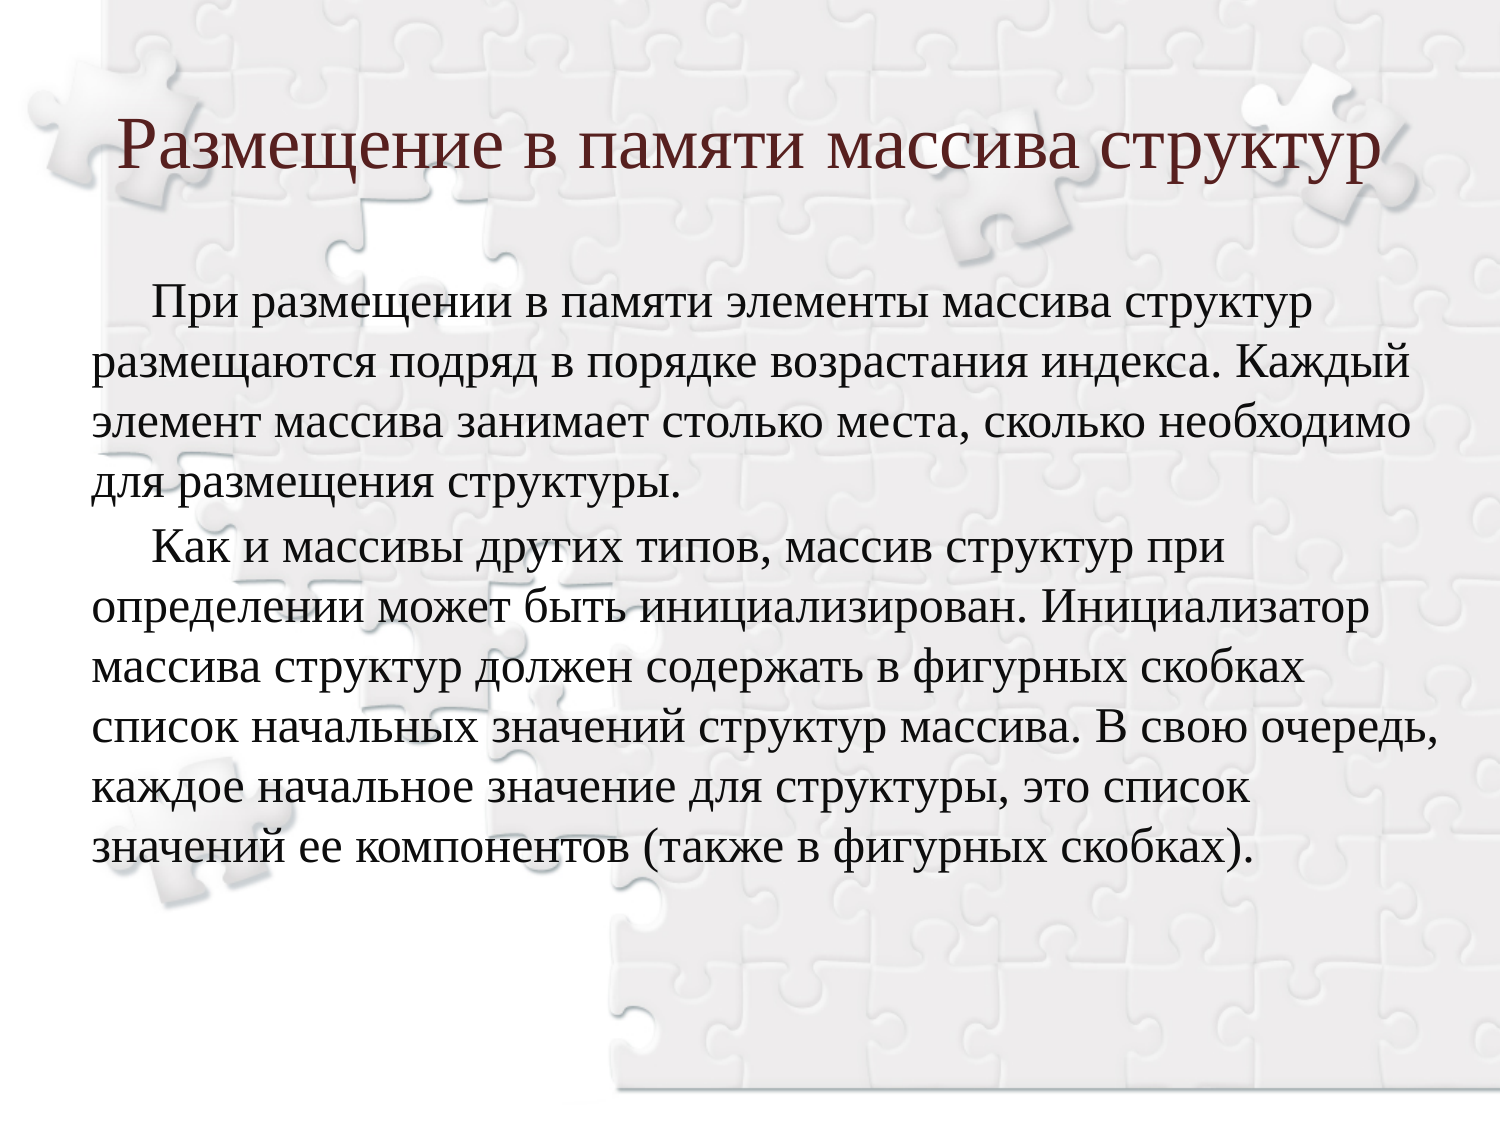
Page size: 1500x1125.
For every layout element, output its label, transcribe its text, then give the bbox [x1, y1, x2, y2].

picture [0, 0, 1500, 1125]
list При размещении в памяти элементы массива структур размещаются подряд в порядке возрастания индекса. Каждый элемент массива занимает столько места, сколько необходимо для размещения структуры. Как и массивы других типов, массив структур при определении может быть инициализирован. Инициализатор массива структур должен содержать в фигурных скобках список начальных значений структур массива. В свою очередь, каждое начальное значение для структуры, это список значений ее компонентов (также в фигурных скобках). [76, 259, 1464, 1087]
text_box Размещение в памяти массива структур [74, 45, 1425, 233]
